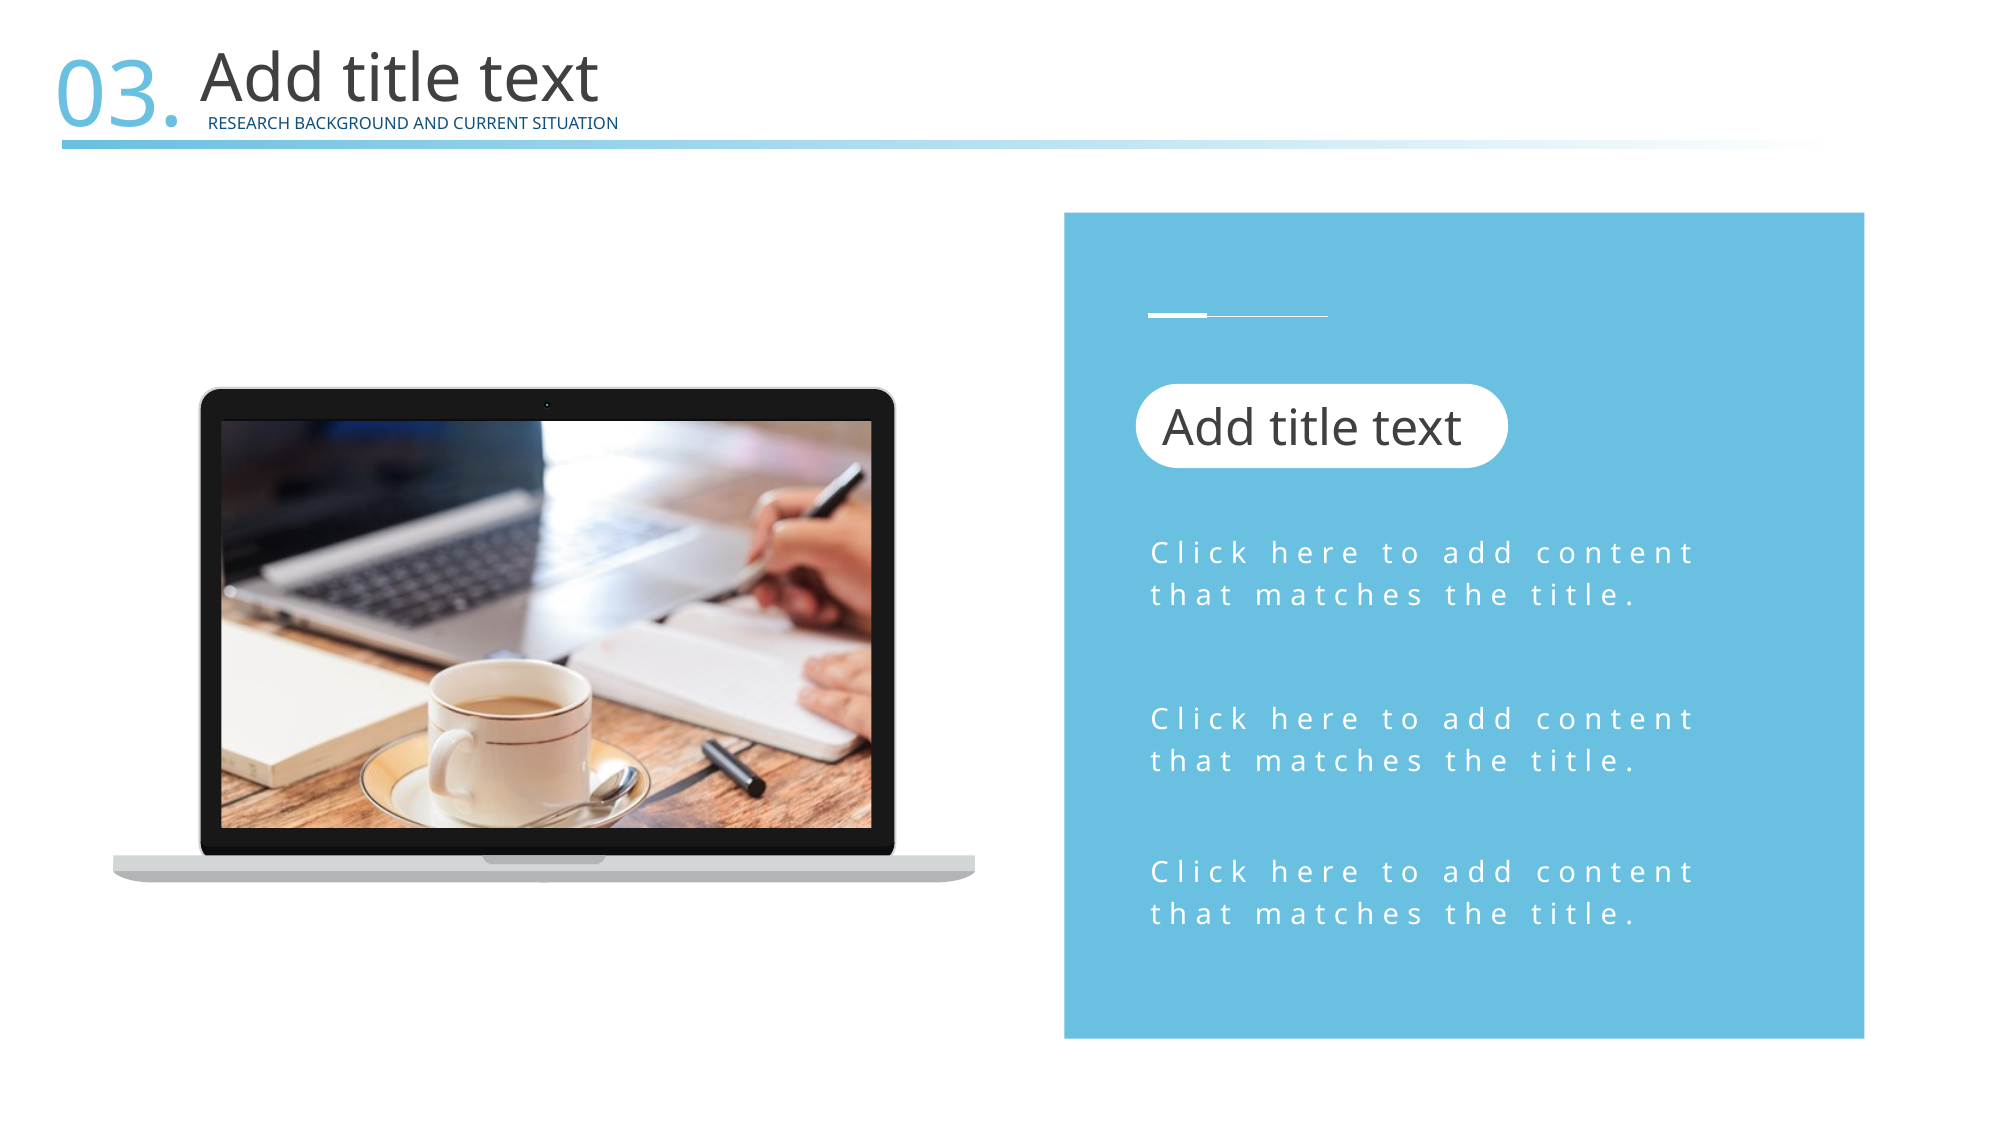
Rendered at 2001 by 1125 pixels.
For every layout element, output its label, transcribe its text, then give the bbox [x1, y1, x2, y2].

text_box Click here to add content that matches the title. [1135, 519, 1807, 619]
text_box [113, 386, 975, 883]
text_box Click here to add content that matches the title. [1135, 838, 1807, 938]
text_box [40, 27, 838, 154]
text_box [1063, 212, 1865, 1040]
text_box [1135, 315, 1509, 469]
text_box Click here to add content that matches the title. [1135, 686, 1807, 785]
text_box [838, 140, 1828, 149]
